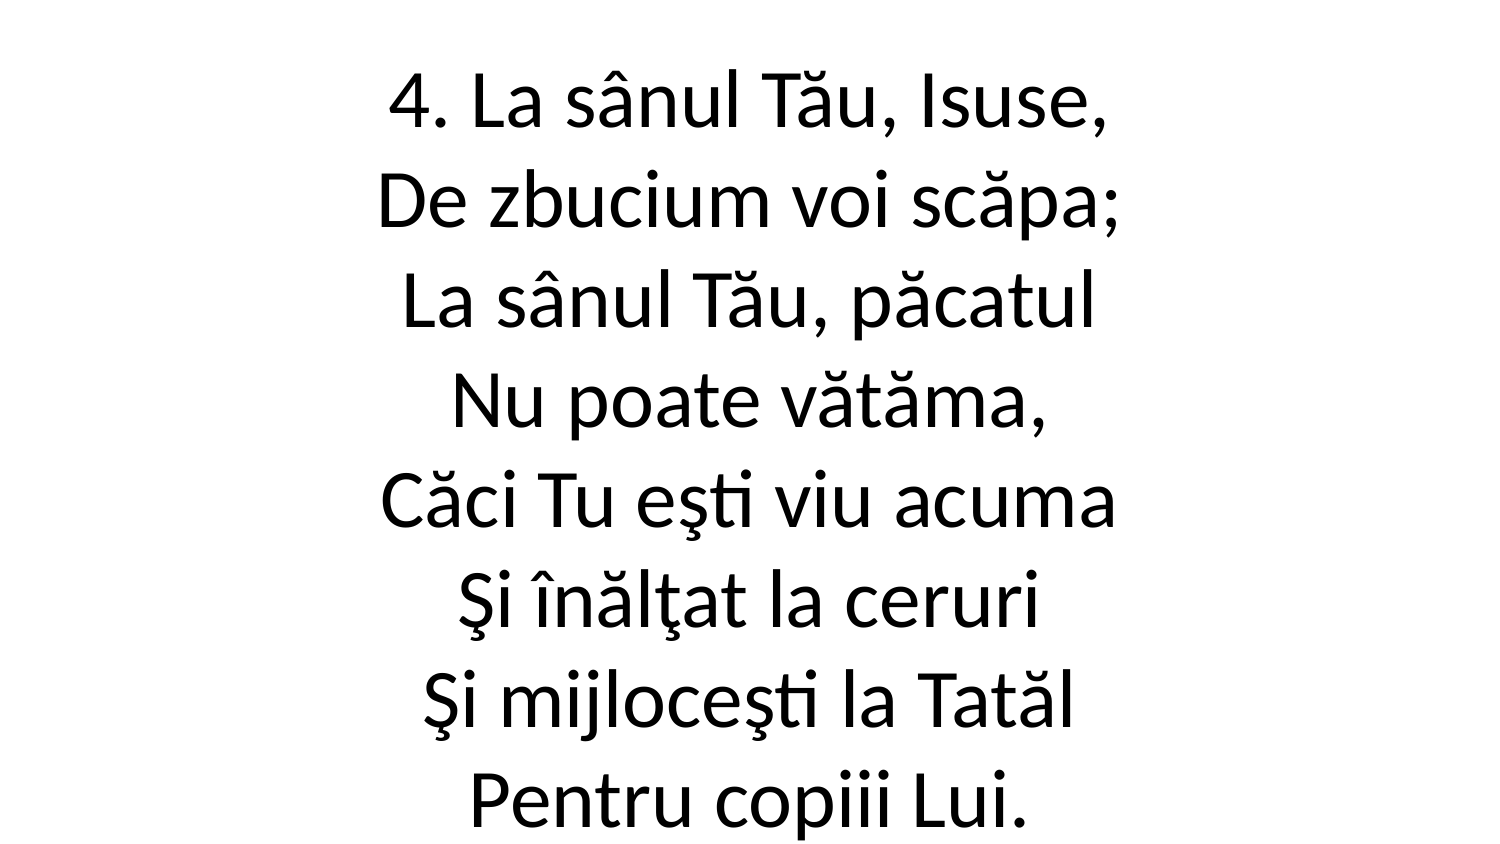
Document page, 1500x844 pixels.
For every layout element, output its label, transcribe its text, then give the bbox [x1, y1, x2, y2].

text_box 4. La sânul Tău, Isuse, De zbucium voi scăpa; La sânul Tău, păcatul Nu poate vătăma, Căci Tu eşti viu acuma Şi înălţat la ceruri Şi mijloceşti la Tatăl Pentru copiii Lui. [361, 0, 1139, 844]
